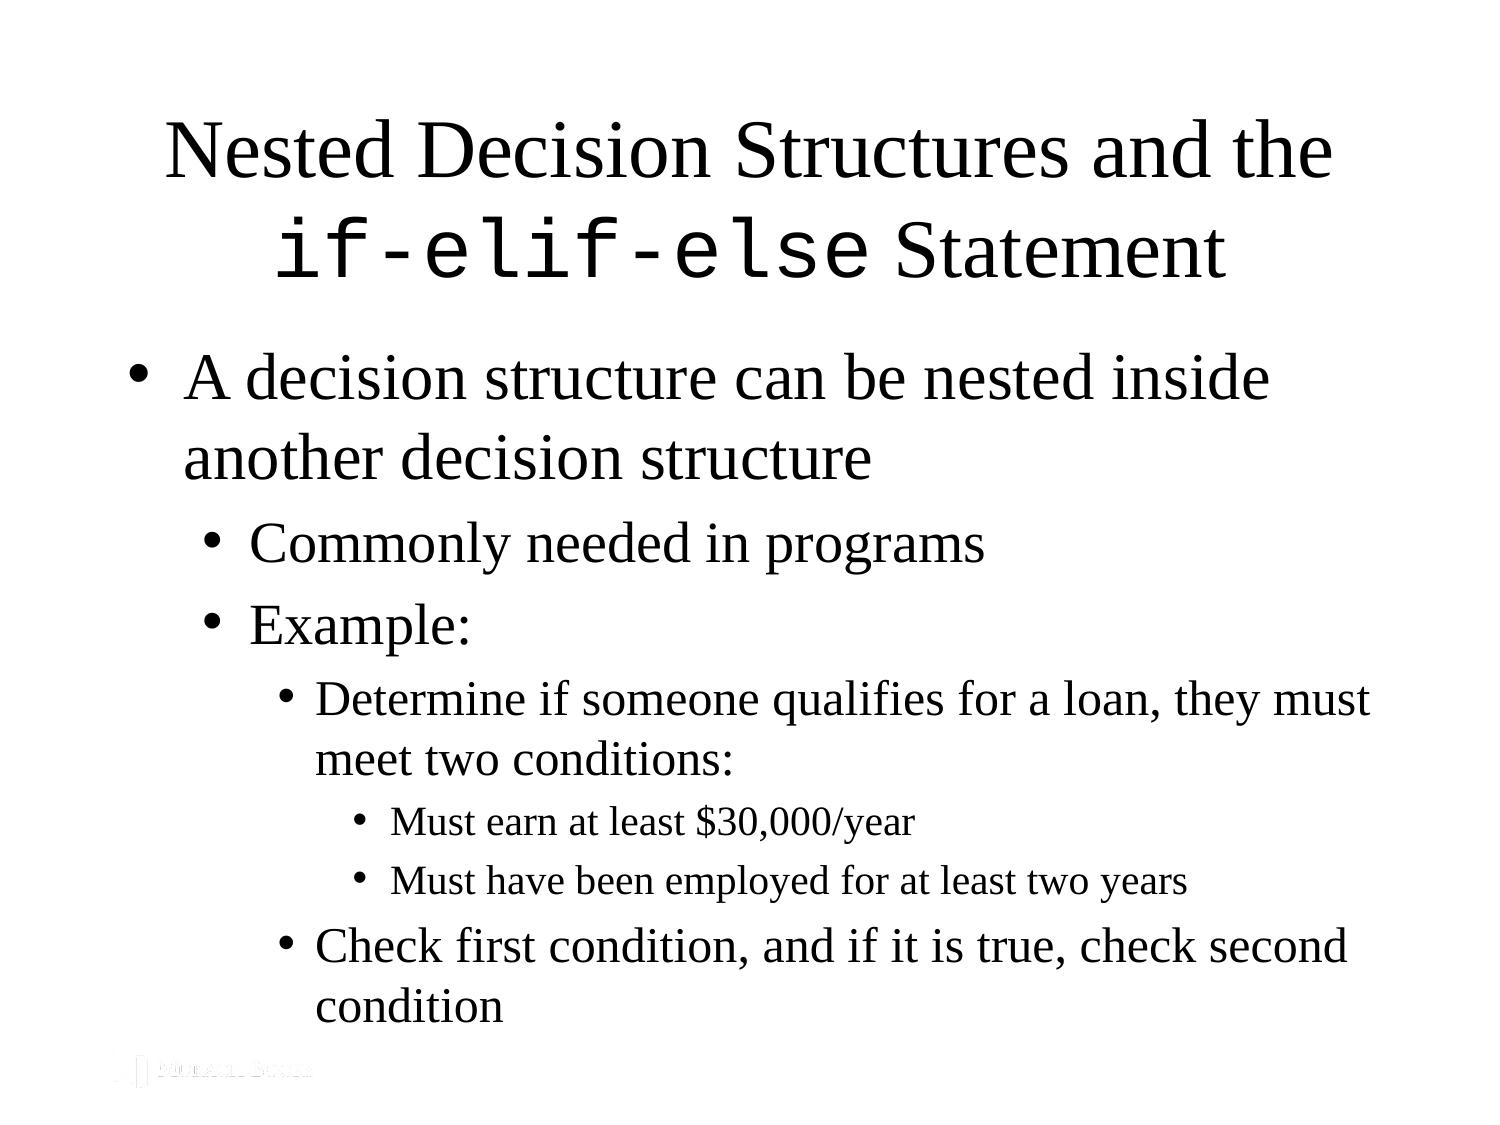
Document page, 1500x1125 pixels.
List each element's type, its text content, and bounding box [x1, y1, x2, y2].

list A decision structure can be nested inside another decision structure Commonly needed in programs Example: Determine if someone qualifies for a loan, they must meet two conditions: Must earn at least $30,000/year Must have been employed for at least two years Check first condition, and if it is true, check second condition [112, 324, 1388, 1000]
picture [111, 1049, 313, 1088]
title Nested Decision Structures and the if-elif-else Statement [112, 99, 1388, 288]
